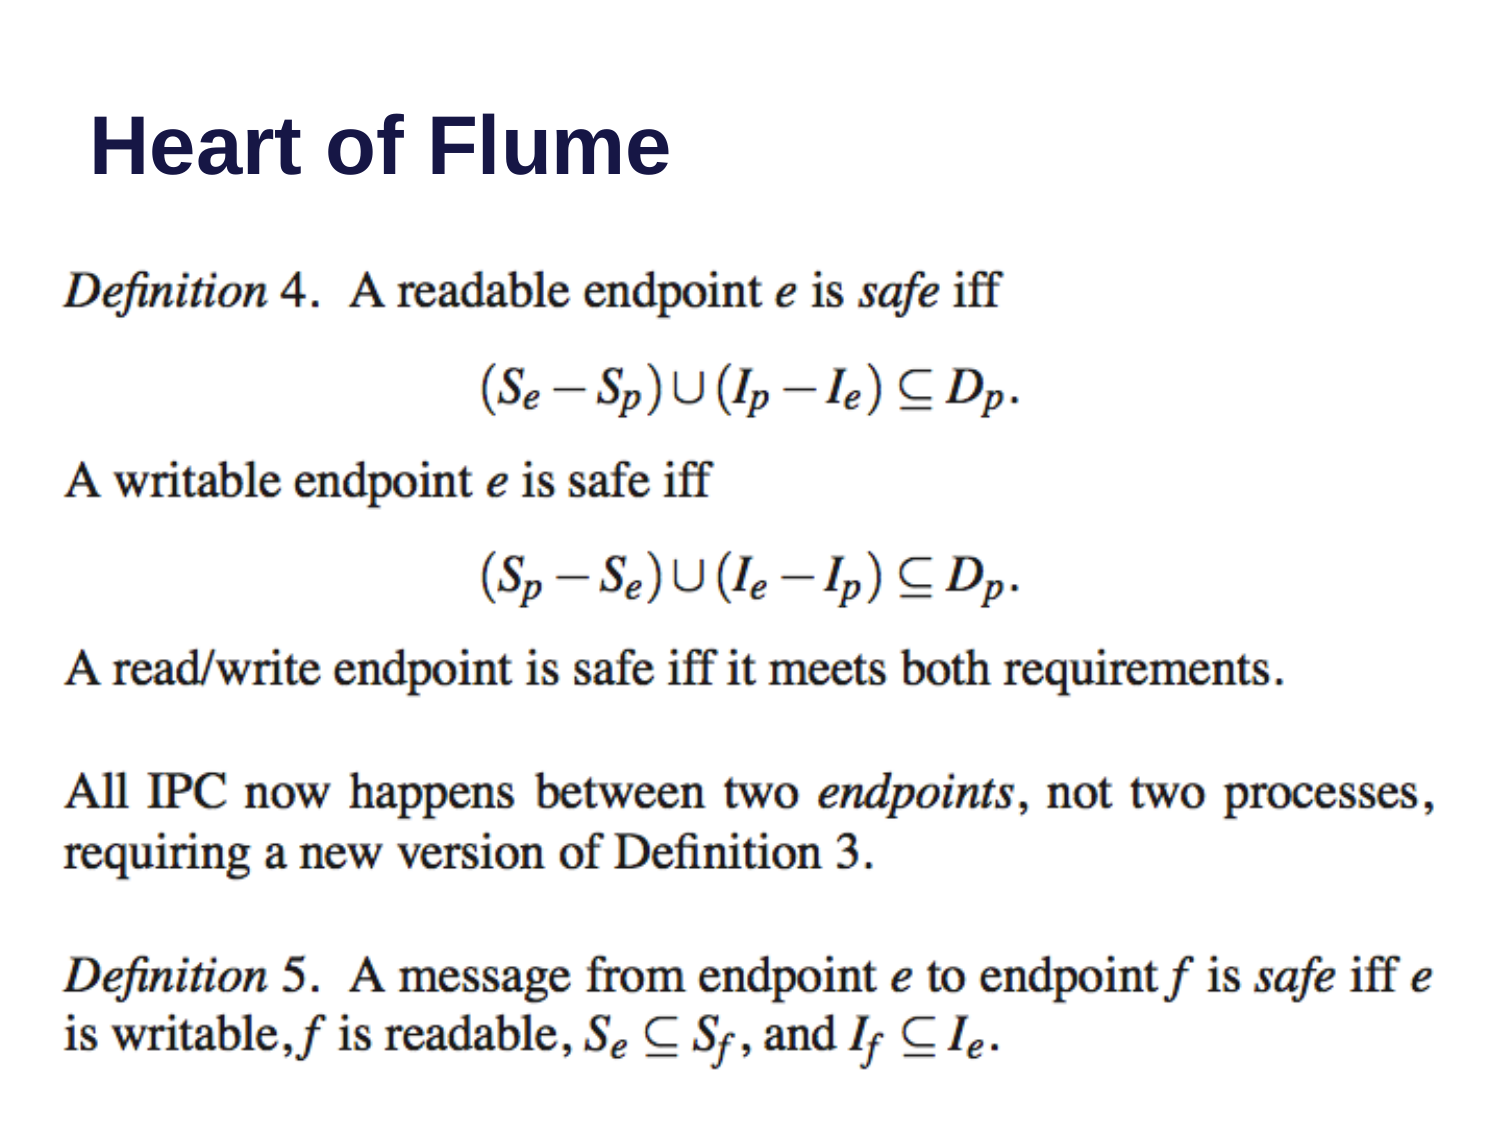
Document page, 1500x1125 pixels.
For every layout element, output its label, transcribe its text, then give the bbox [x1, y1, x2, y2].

title Heart of Flume [75, 0, 1425, 200]
picture [49, 249, 1488, 1082]
